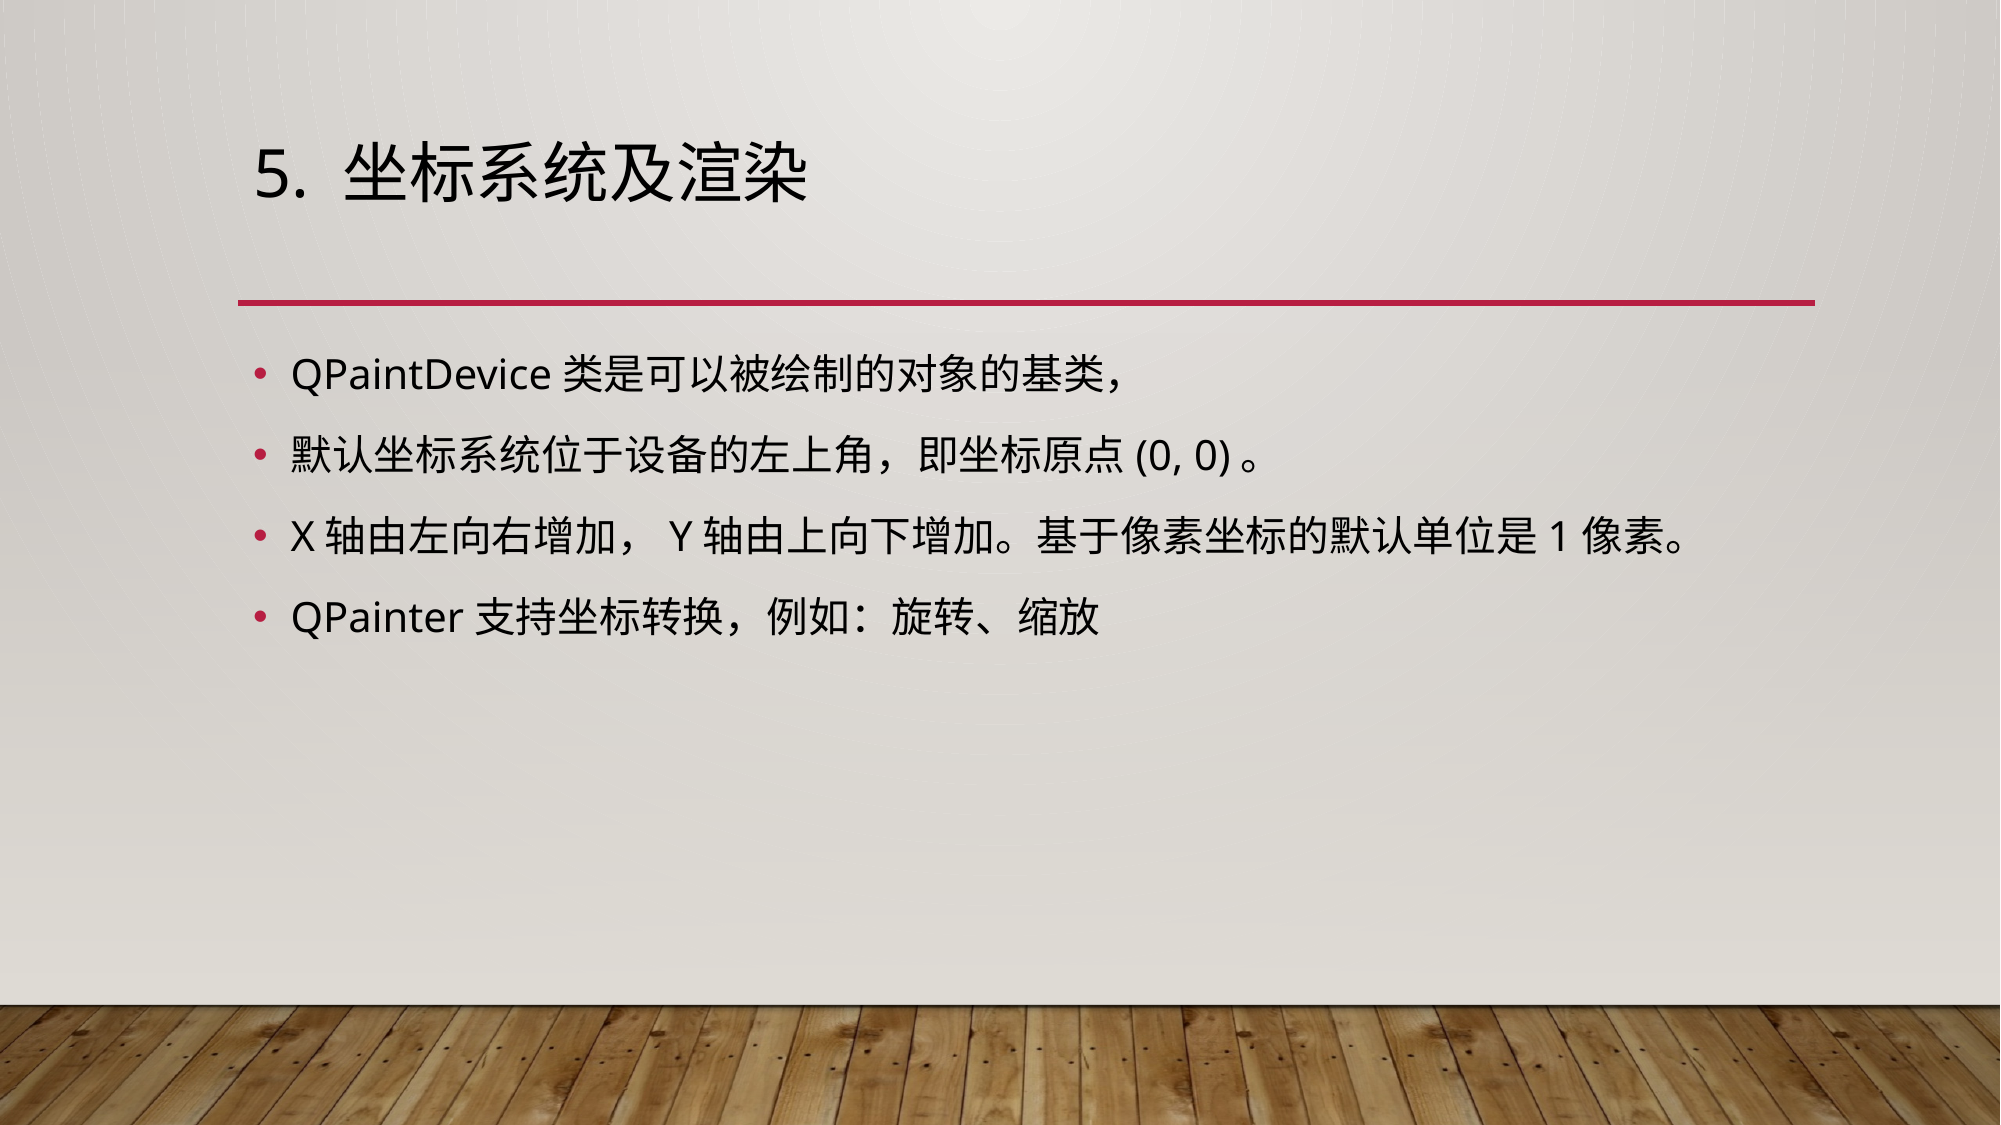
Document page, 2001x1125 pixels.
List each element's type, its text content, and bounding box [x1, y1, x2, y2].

list QPaintDevice类是可以被绘制的对象的基类， 默认坐标系统位于设备的左上角，即坐标原点(0, 0)。 X轴由左向右增加，Y轴由上向下增加。基于像素坐标的默认单位是1像素。 QPainter支持坐标转换，例如：旋转、缩放 [238, 330, 1814, 897]
picture [0, 1005, 2000, 1125]
title 5. 坐标系统及渲染 [238, 131, 1814, 305]
